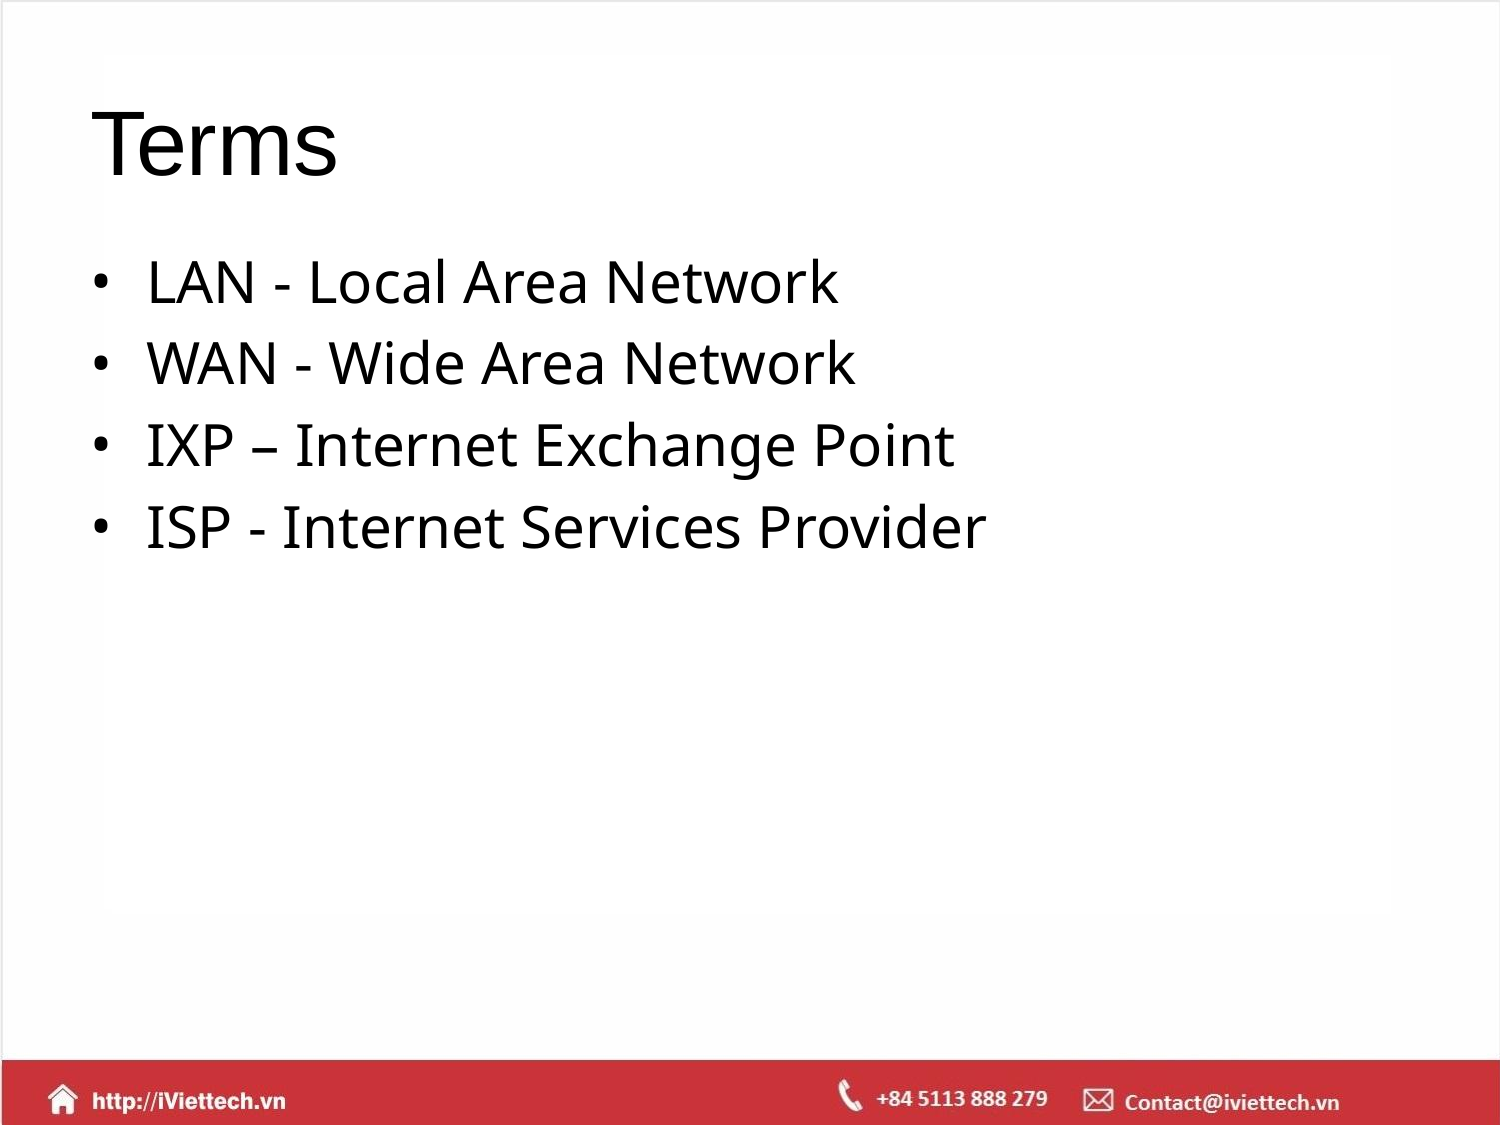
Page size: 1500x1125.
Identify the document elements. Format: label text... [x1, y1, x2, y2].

list LAN - Local Area Network WAN - Wide Area Network IXP – Internet Exchange Point ISP - Internet Services Provider [75, 237, 1425, 980]
picture [0, 0, 1500, 1125]
title Terms [75, 45, 1500, 233]
